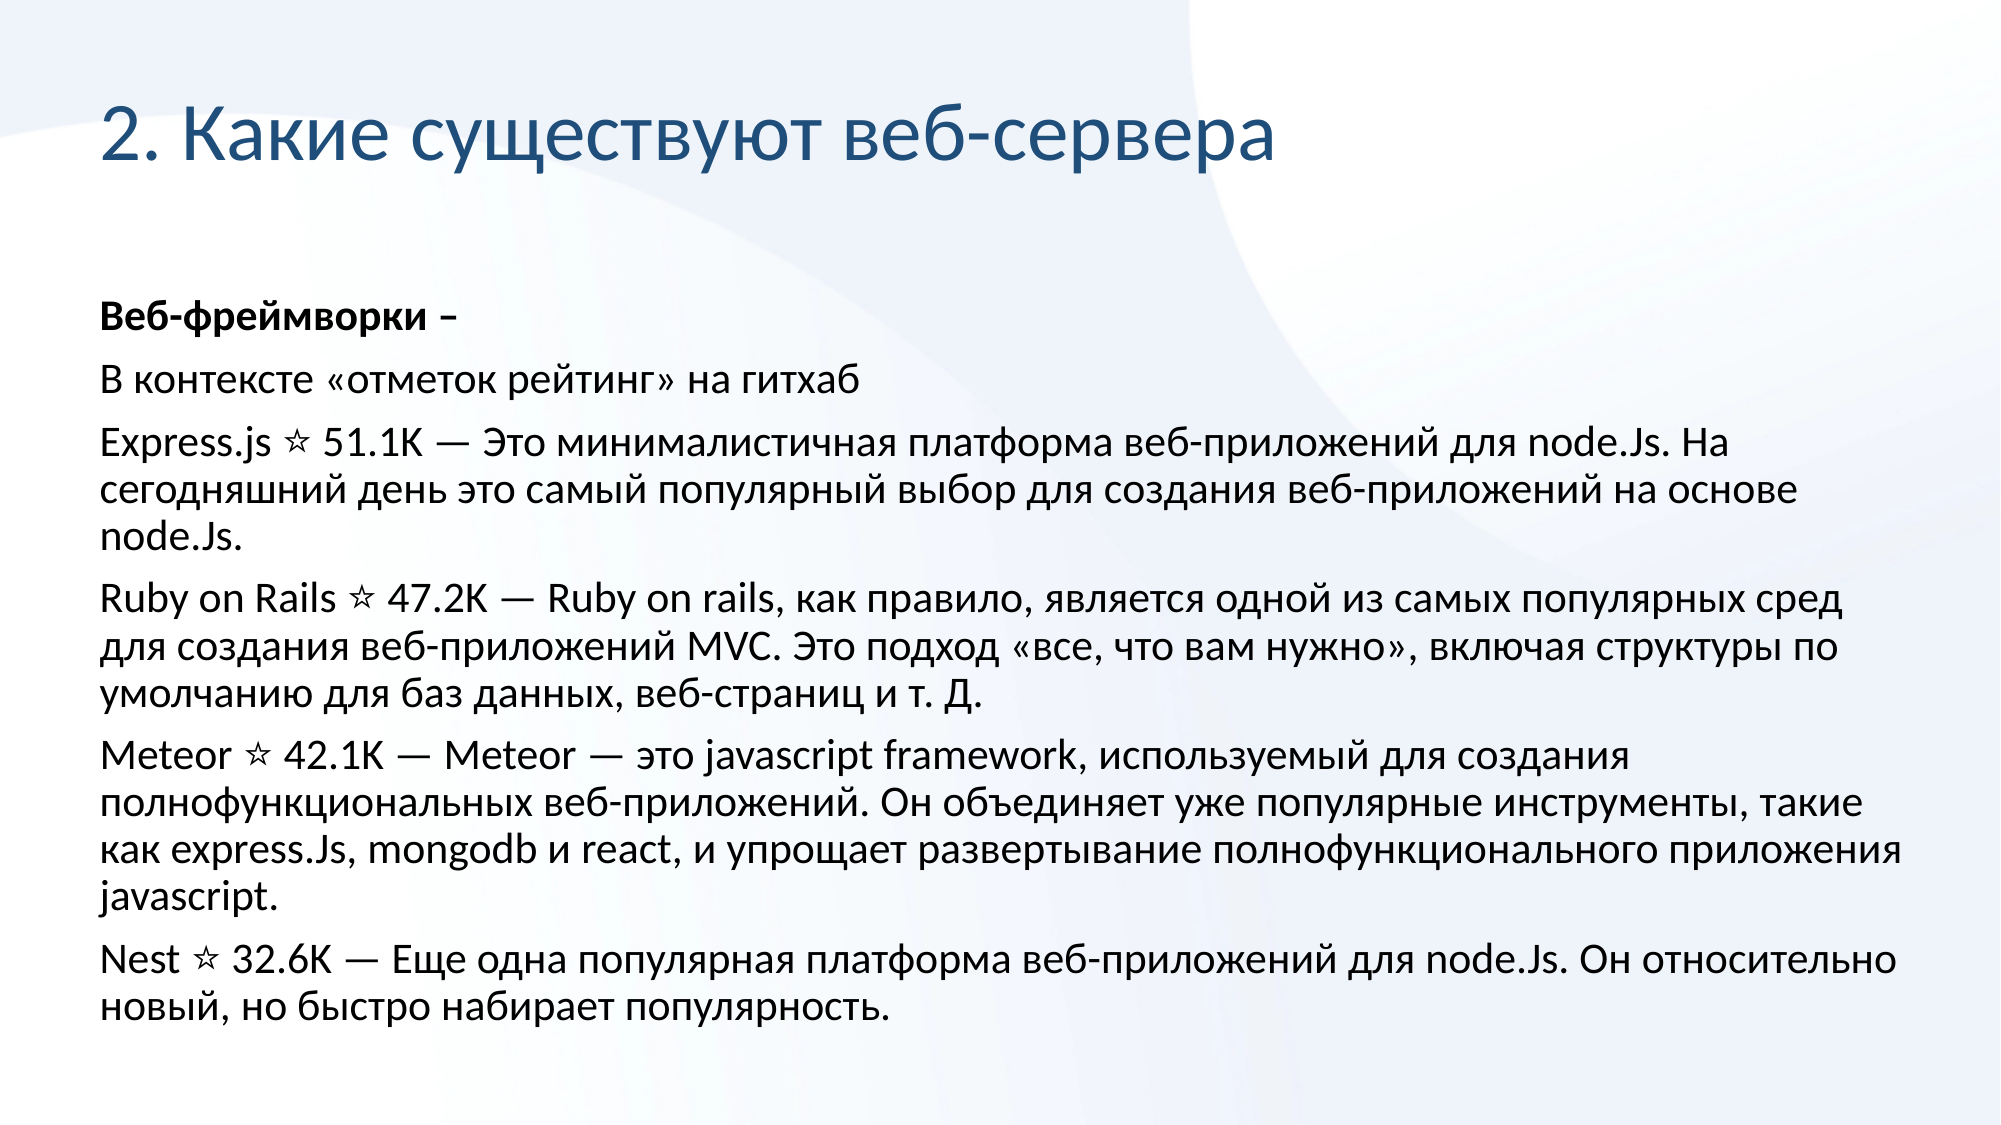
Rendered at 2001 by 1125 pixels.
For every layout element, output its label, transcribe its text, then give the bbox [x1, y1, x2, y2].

picture [0, 0, 2001, 1125]
title 2. Какие существуют веб-сервера [84, 24, 1922, 243]
list Веб-фреймворки – В контексте «отметок рейтинг» на гитхаб Express.js ⭐️ 51.1K — Это минималистичная платформа веб-приложений для node.Js. На сегодняшний день это самый популярный выбор для создания веб-приложений на основе node.Js. Ruby on Rails ⭐️ 47.2K — Ruby on rails, как правило, является одной из самых популярных сред для создания веб-приложений MVC. Это подход «все, что вам нужно», включая структуры по умолчанию для баз данных, веб-страниц и т. Д. Meteor ⭐️ 42.1K — Meteor — это javascript framework, используемый для создания полнофункциональных веб-приложений. Он объединяет уже популярные инструменты, такие как express.Js, mongodb и react, и упрощает развертывание полнофункционального приложения javascript. Nest ⭐️ 32.6K — Еще одна популярная платформа веб-приложений для node.Js. Он относительно новый, но быстро набирает популярность. [84, 285, 1922, 1041]
